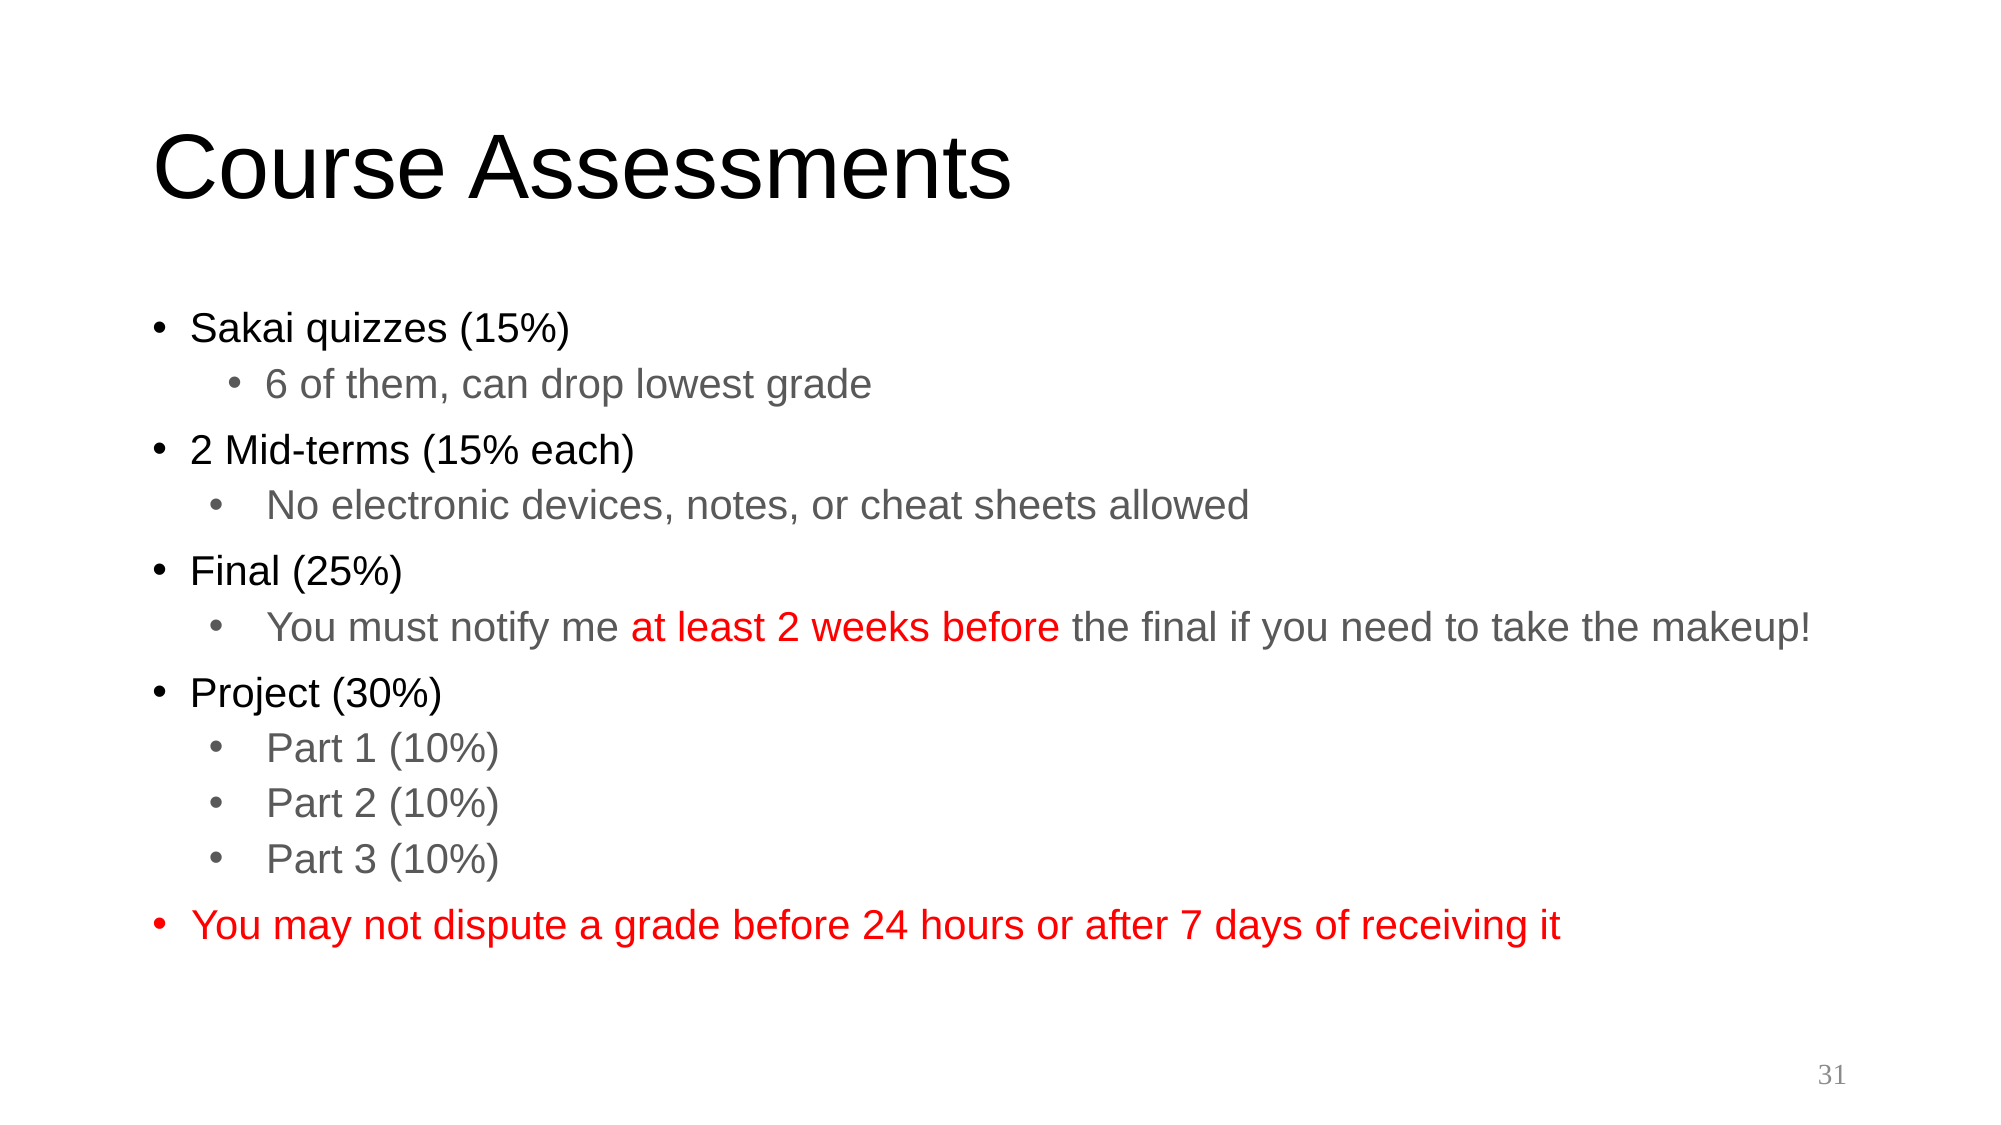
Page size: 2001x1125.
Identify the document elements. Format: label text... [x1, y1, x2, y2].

slide_number 31 [1412, 1042, 1863, 1103]
list Sakai quizzes (15%) 6 of them, can drop lowest grade 2 Mid-terms (15% each) No electronic devices, notes, or cheat sheets allowed Final (25%) You must notify me at least 2 weeks before the final if you need to take the makeup! Project (30%) Part 1 (10%) Part 2 (10%) Part 3 (10%) You may not dispute a grade before 24 hours or after 7 days of receiving it [137, 299, 1909, 1014]
title Course Assessments [137, 59, 1863, 278]
